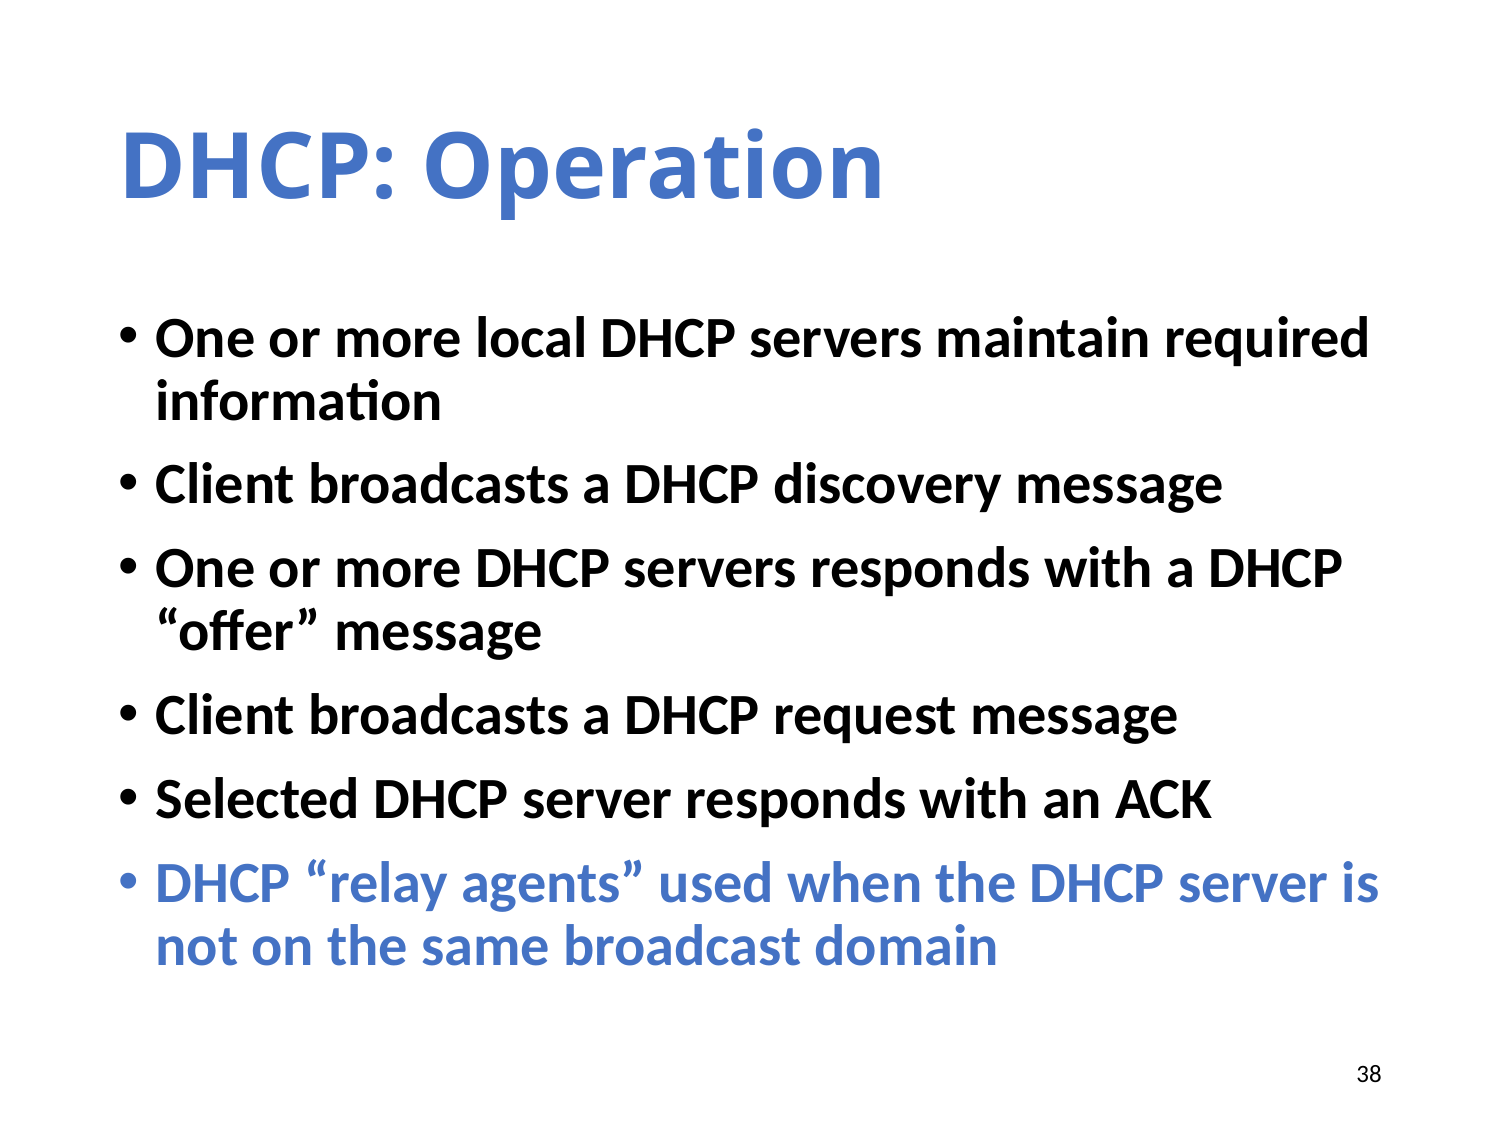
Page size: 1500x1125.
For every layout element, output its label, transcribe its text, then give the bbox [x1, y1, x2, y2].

title DHCP: Operation [103, 59, 1397, 278]
slide_number 38 [1059, 1042, 1397, 1103]
list One or more local DHCP servers maintain required information Client broadcasts a DHCP discovery message One or more DHCP servers responds with a DHCP “offer” message Client broadcasts a DHCP request message Selected DHCP server responds with an ACK DHCP “relay agents” used when the DHCP server is not on the same broadcast domain [103, 299, 1397, 1014]
